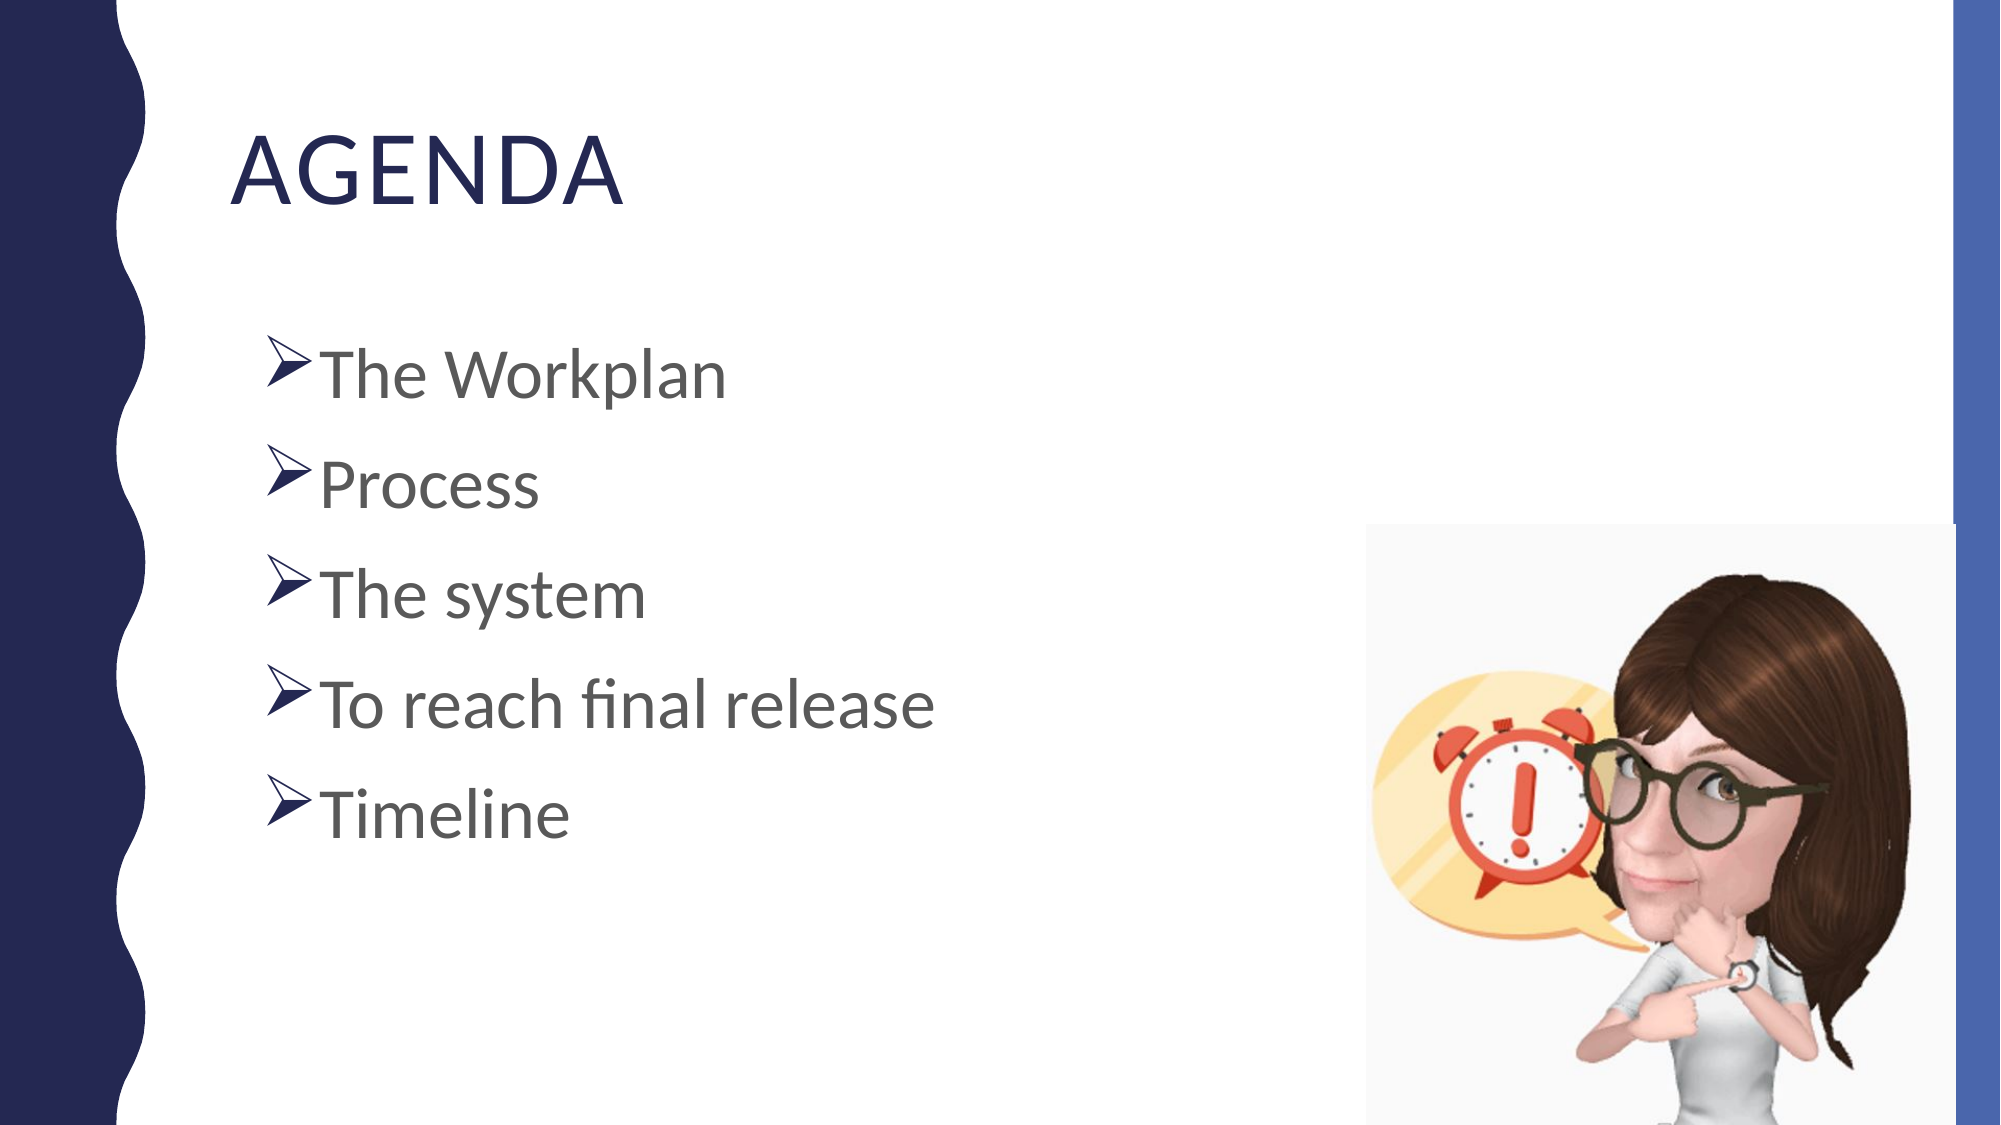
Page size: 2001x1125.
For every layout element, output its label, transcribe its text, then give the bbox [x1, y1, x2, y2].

list The Workplan Process The system To reach final release Timeline [246, 310, 1744, 971]
title agenda [215, 105, 1922, 295]
picture [1366, 524, 1956, 1125]
